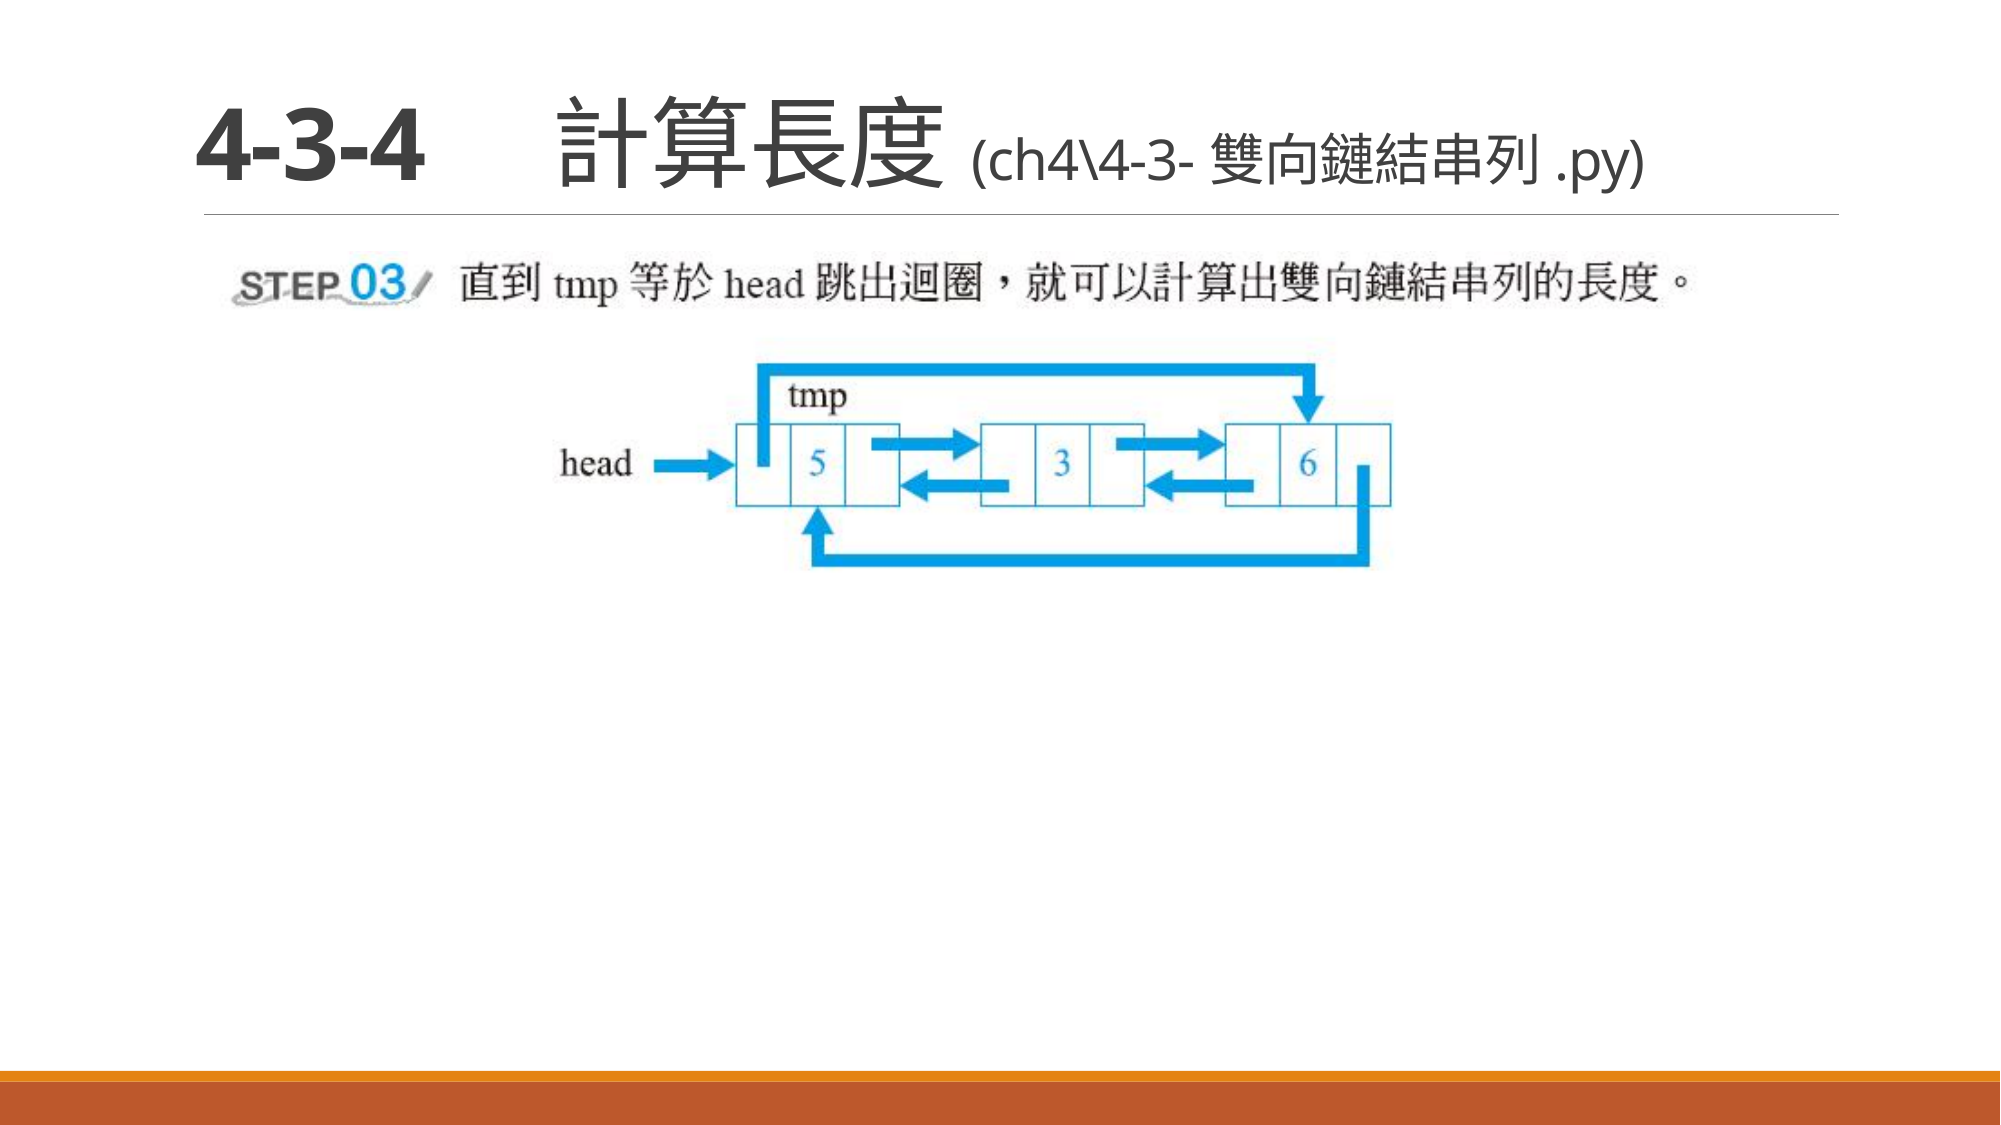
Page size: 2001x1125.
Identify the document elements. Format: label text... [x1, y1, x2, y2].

title 4-3-4 計算長度(ch4\4-3-雙向鏈結串列.py) [180, 47, 1830, 209]
picture [204, 250, 1709, 580]
